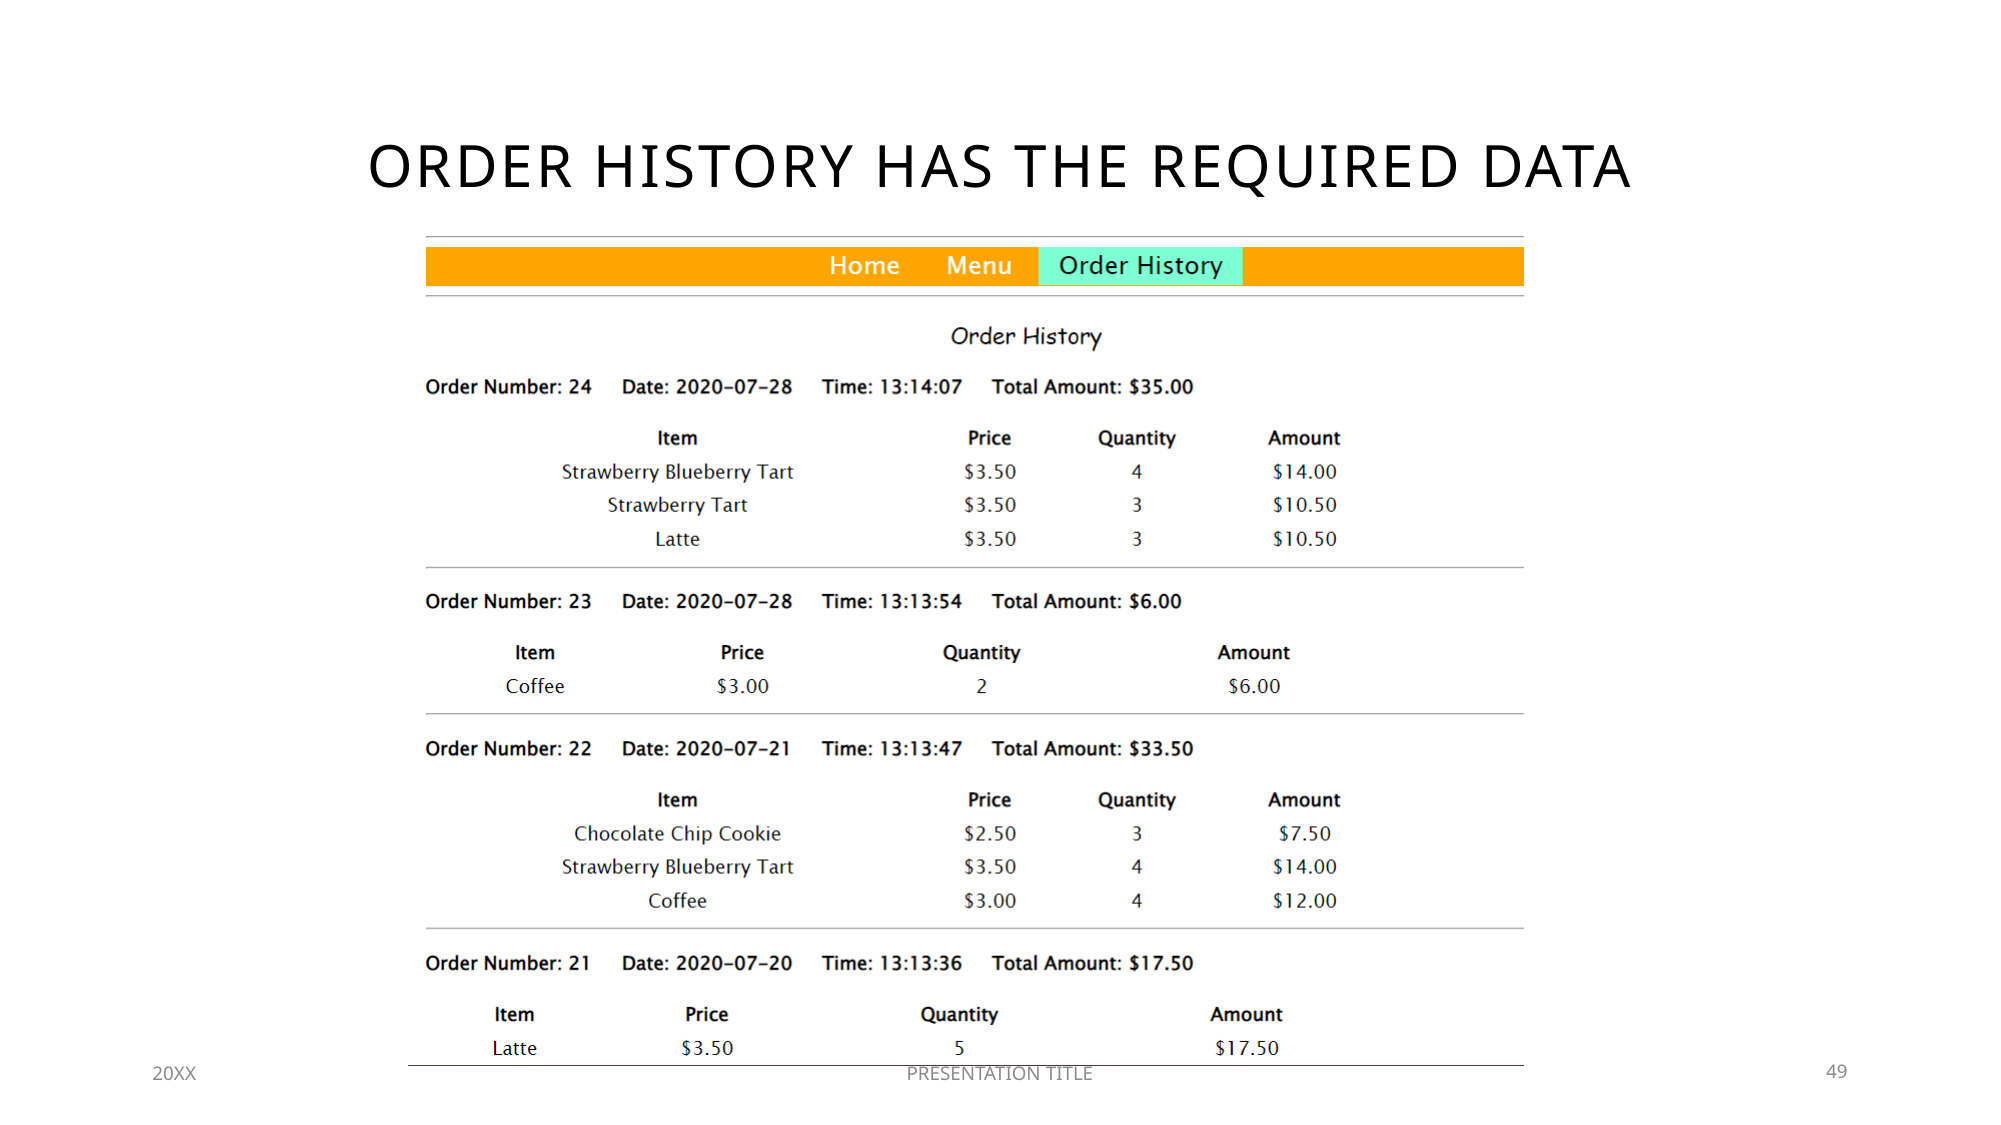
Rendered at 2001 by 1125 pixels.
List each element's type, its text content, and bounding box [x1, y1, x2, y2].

slide_number 20XX [137, 1042, 588, 1103]
title Order history has the required data [137, 59, 1863, 278]
footer PRESENTATION TITLE [662, 1066, 1338, 1103]
slide_number 49 [1412, 1042, 1863, 1103]
picture [408, 225, 1524, 1066]
